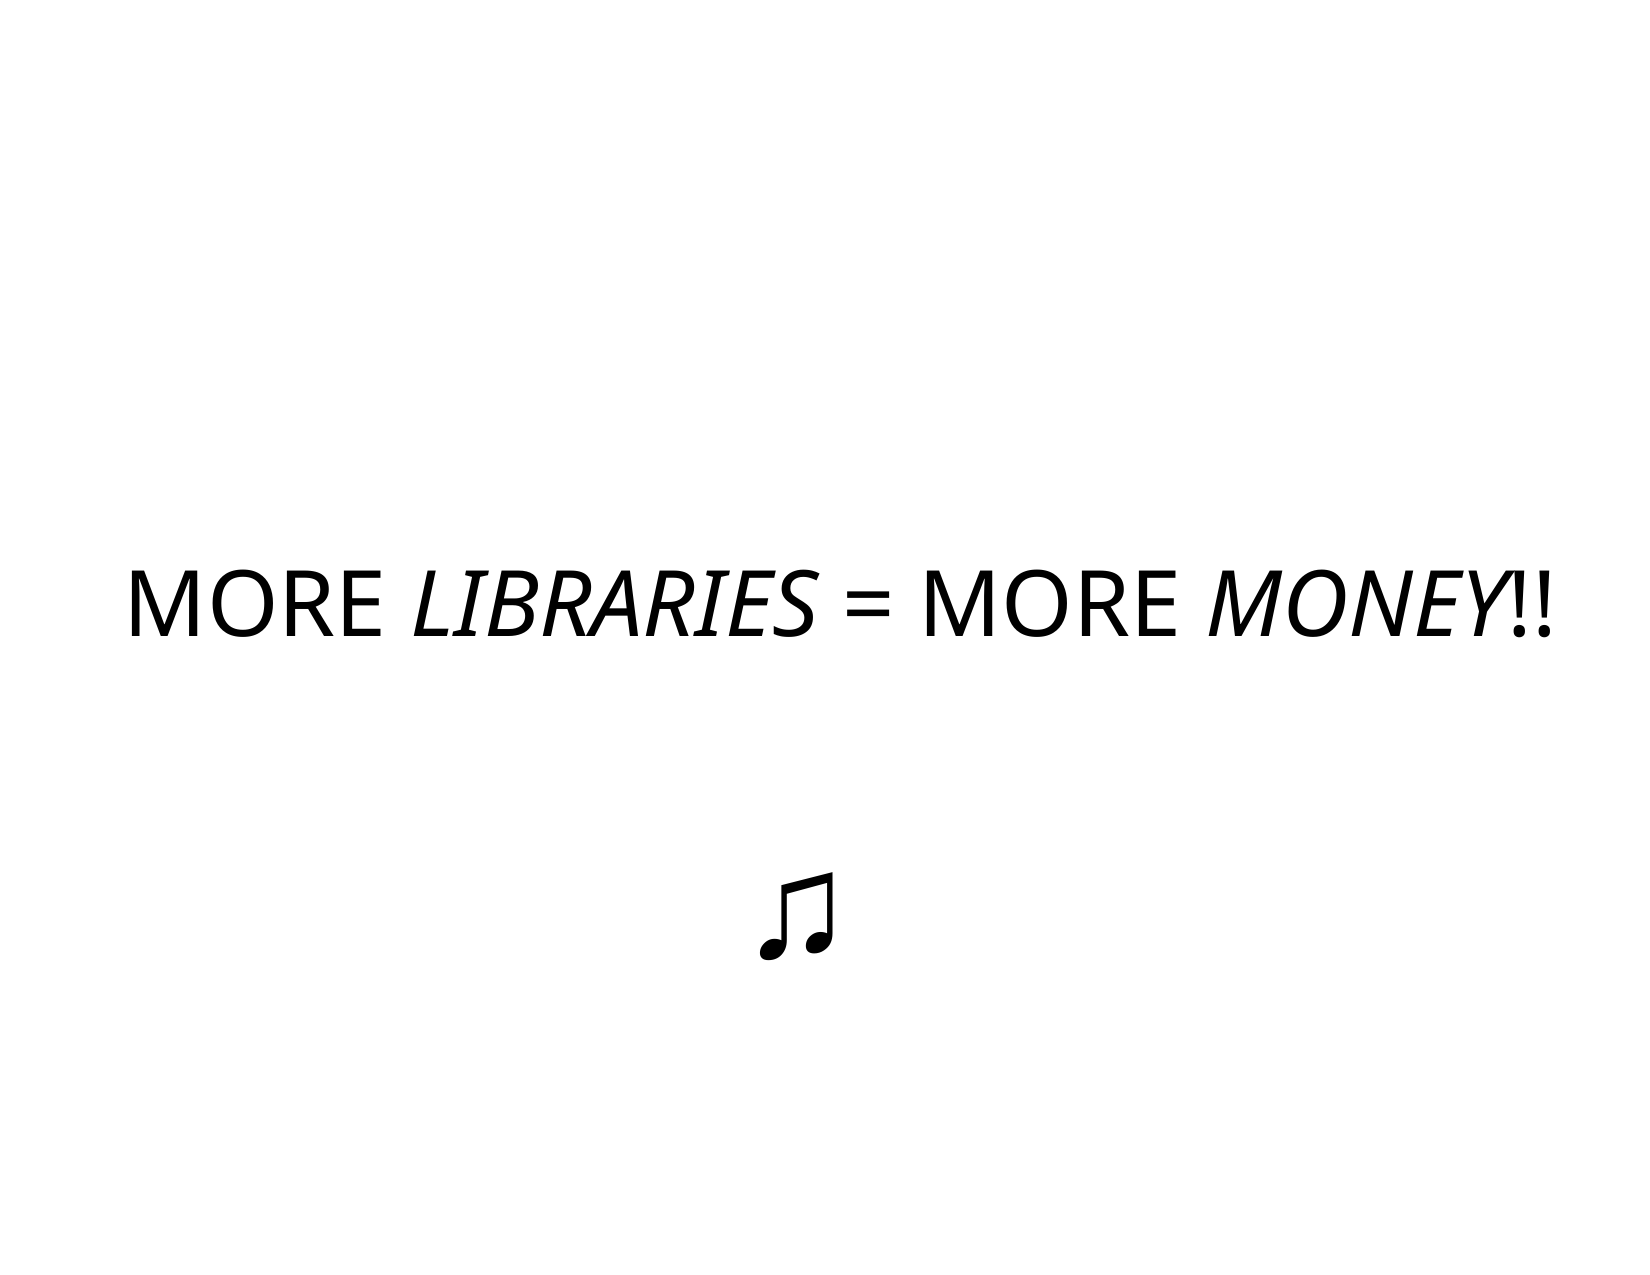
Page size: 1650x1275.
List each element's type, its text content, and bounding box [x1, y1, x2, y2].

text_box MORE LIBRARIES = MORE MONEY!! [109, 537, 1572, 663]
text_box ♫ [725, 799, 869, 995]
